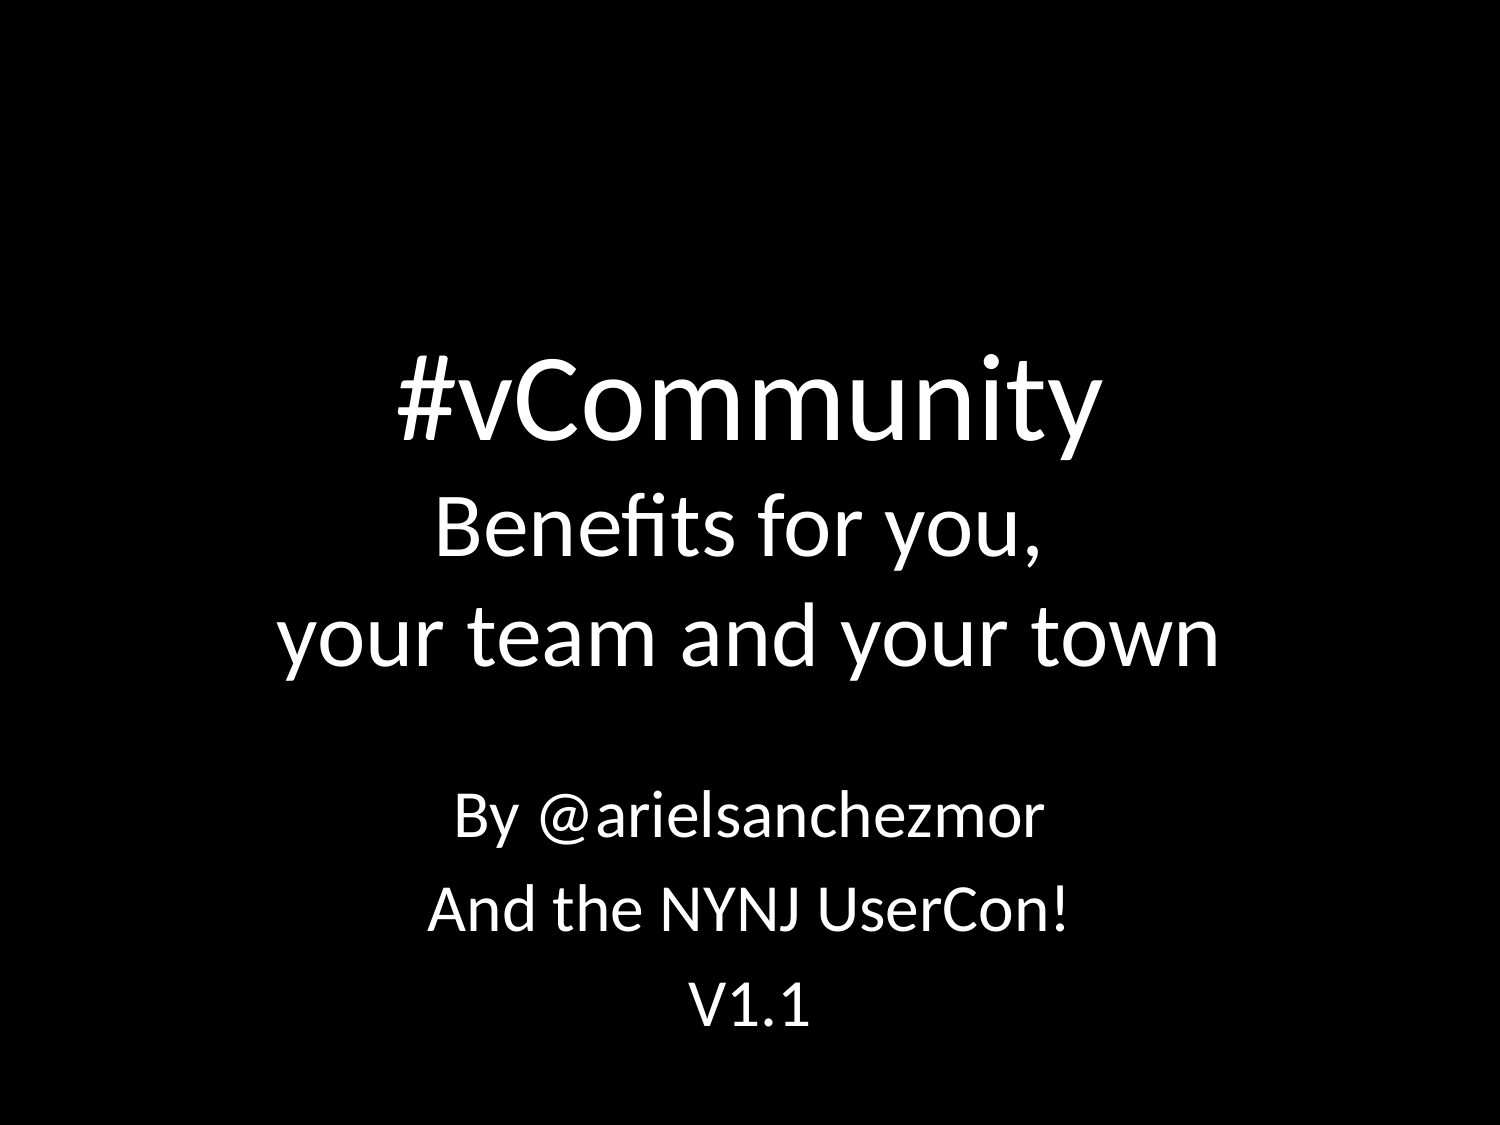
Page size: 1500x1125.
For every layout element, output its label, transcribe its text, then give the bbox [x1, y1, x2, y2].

title #vCommunity Benefits for you, your team and your town [112, 275, 1388, 725]
subtitle By @arielsanchezmor And the NYNJ UserCon! V1.1 [225, 762, 1275, 1050]
